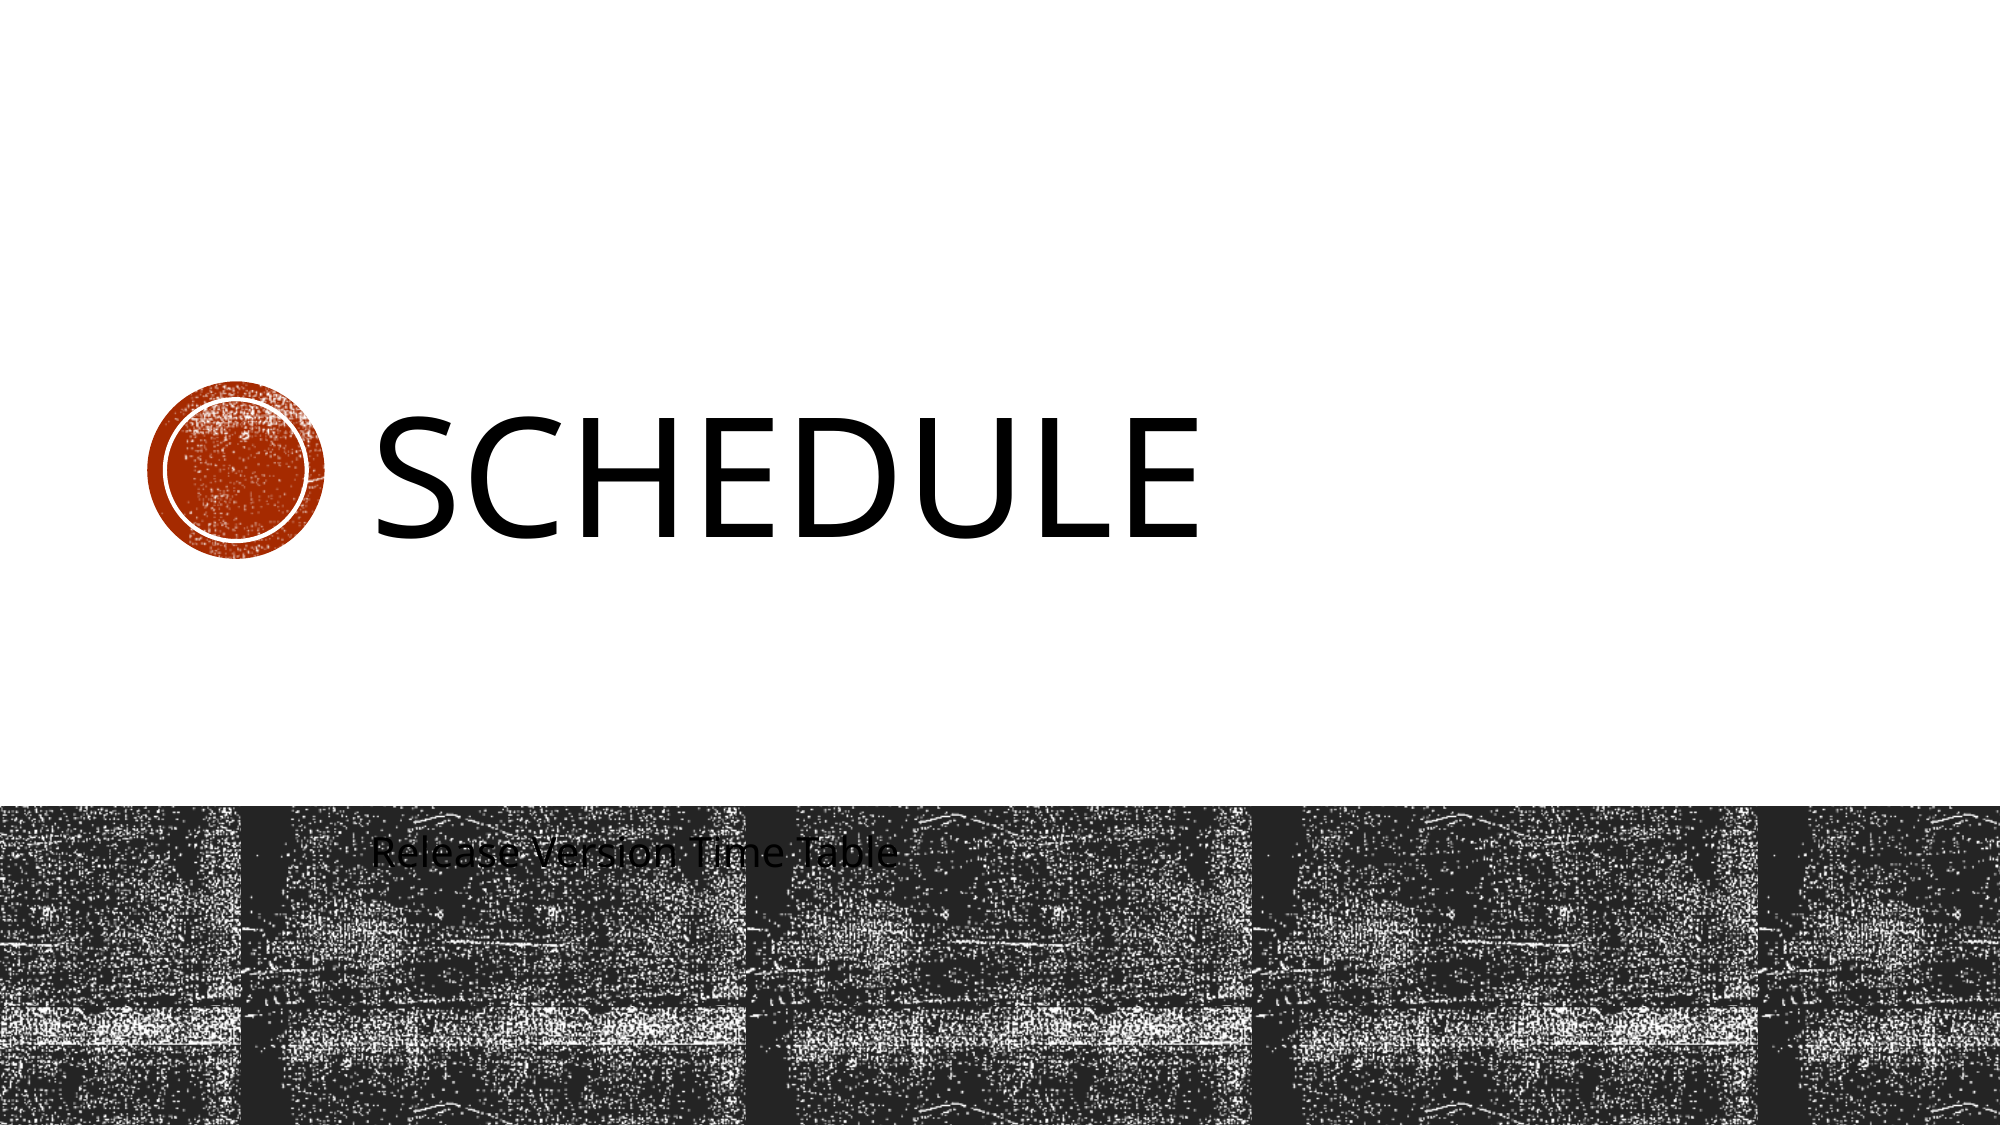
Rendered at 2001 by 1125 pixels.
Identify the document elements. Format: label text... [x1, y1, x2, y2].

title Schedule [355, 201, 1878, 779]
list Release Version Time Table [355, 823, 1841, 999]
